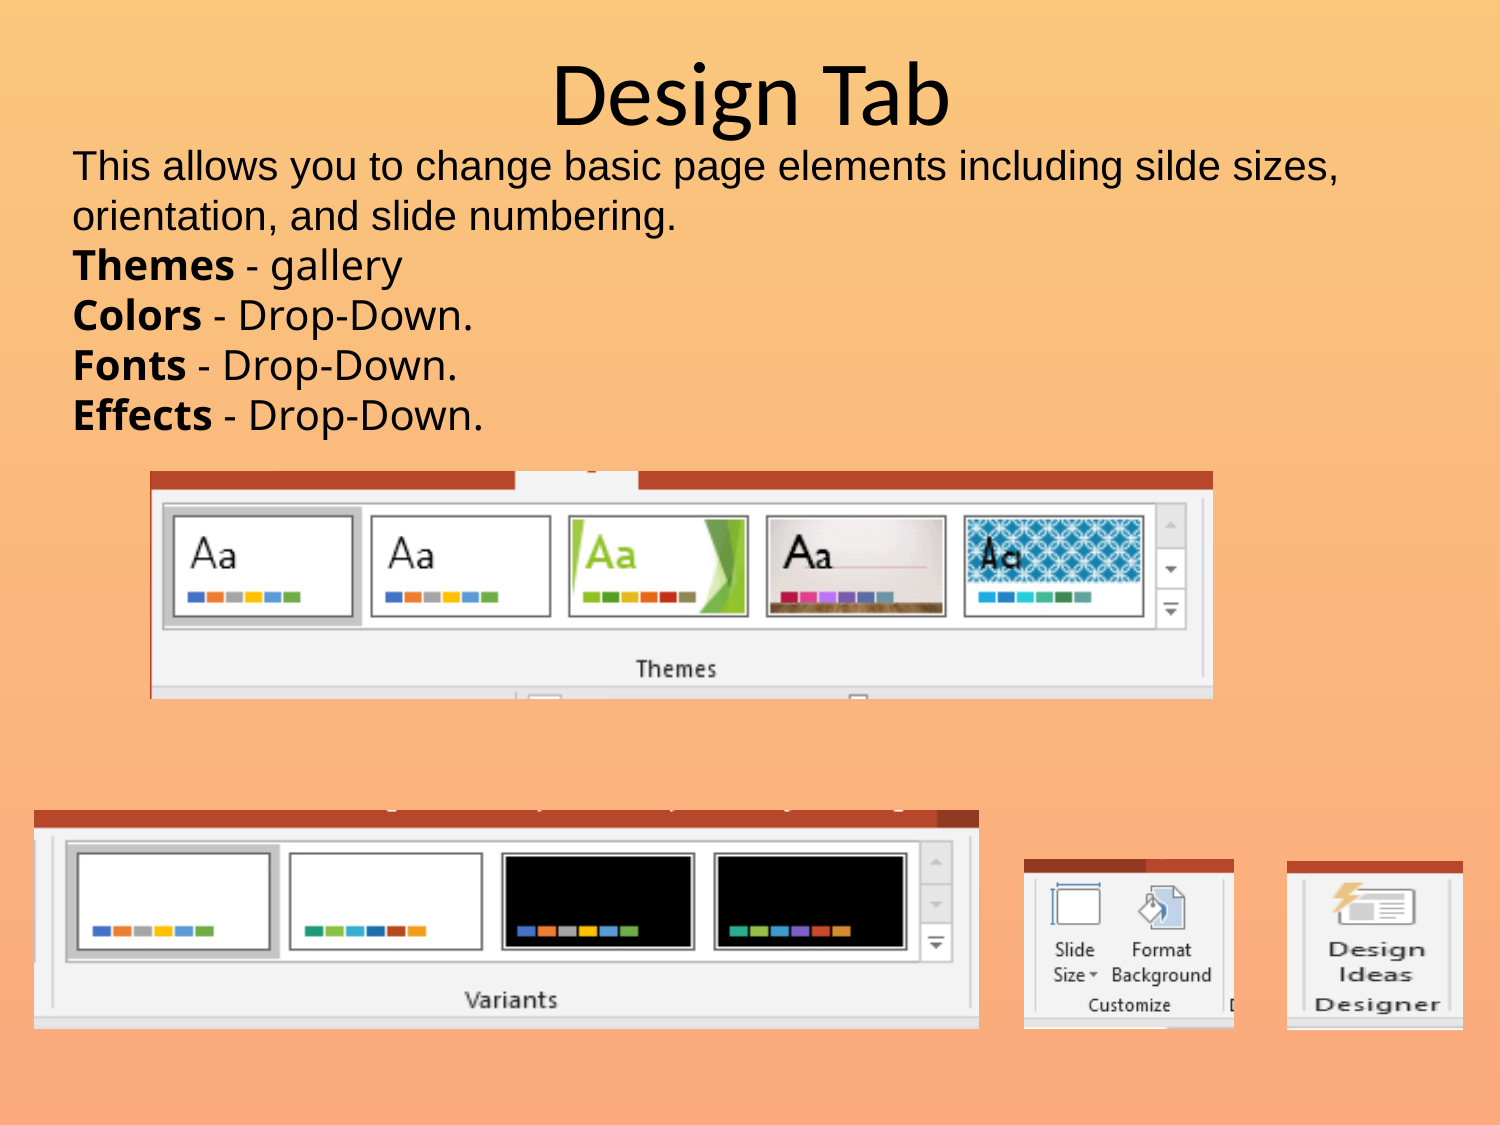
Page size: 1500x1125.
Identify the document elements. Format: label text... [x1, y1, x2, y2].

picture [1287, 860, 1463, 1031]
title Design Tab [77, 2, 1427, 131]
picture [149, 470, 1213, 699]
text_box This allows you to change basic page elements including silde sizes, orientation, and slide numbering. Themes - gallery Colors - Drop-Down. Fonts - Drop-Down. Effects - Drop-Down. [57, 131, 1443, 447]
picture [1023, 859, 1234, 1029]
picture [33, 810, 979, 1029]
